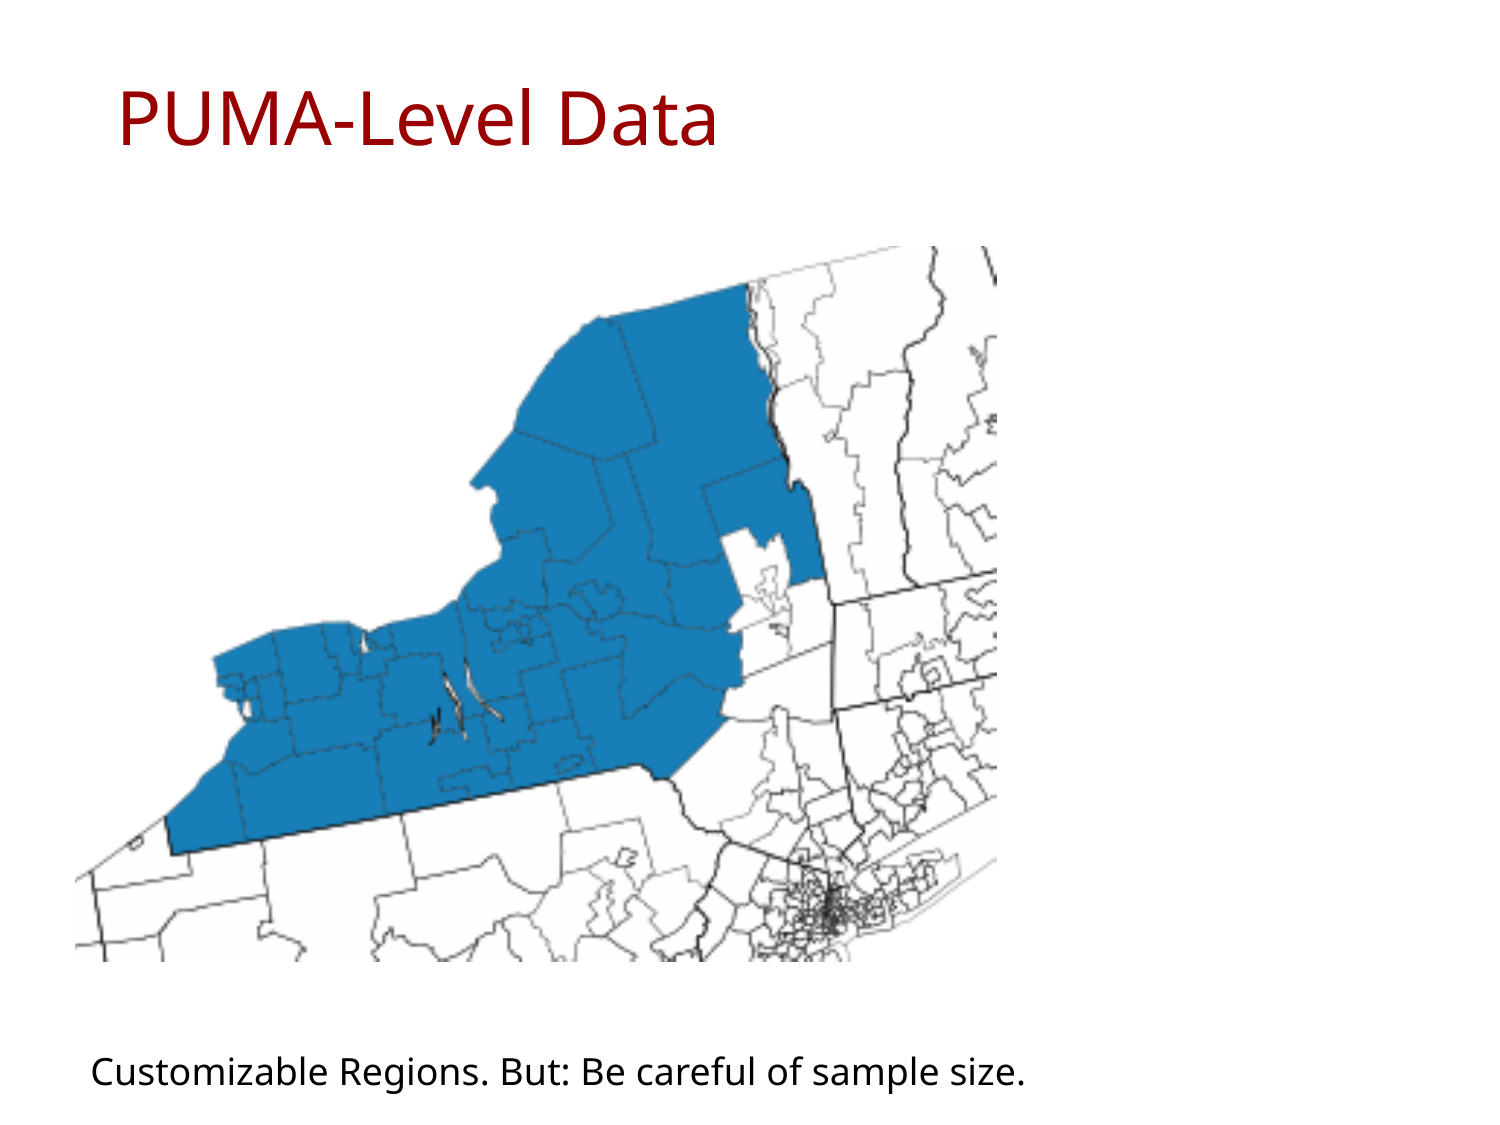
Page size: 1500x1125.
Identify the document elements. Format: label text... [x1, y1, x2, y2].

picture [74, 246, 997, 962]
text_box Customizable Regions. But: Be careful of sample size. [75, 912, 1400, 1101]
title PUMA-Level Data [101, 0, 1169, 169]
